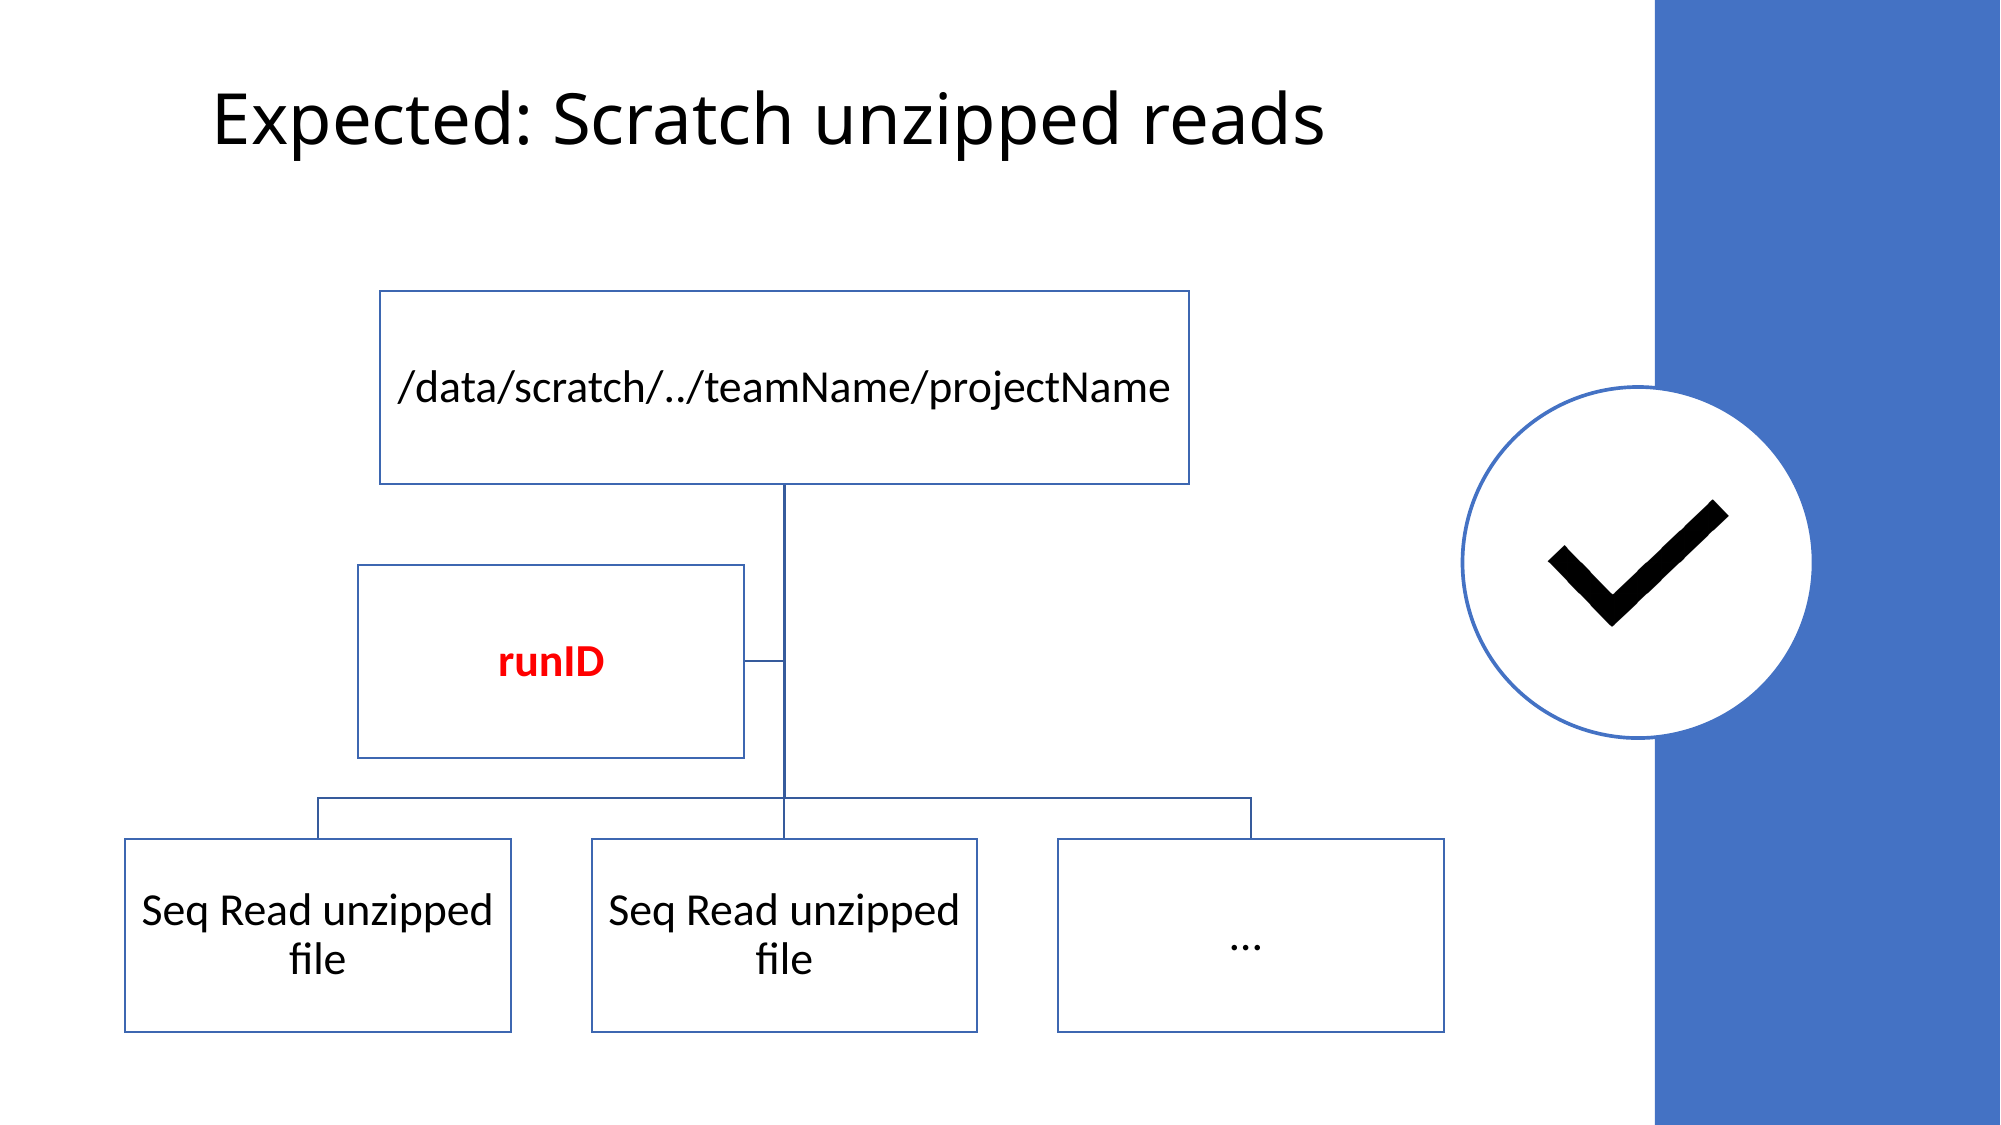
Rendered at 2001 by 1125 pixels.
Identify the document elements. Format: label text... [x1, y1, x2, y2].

text_box [1461, 385, 1815, 740]
picture [1544, 468, 1732, 657]
text_box [1654, 0, 2000, 1125]
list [124, 216, 1444, 1106]
title Expected: Scratch unzipped reads [196, 43, 1423, 200]
